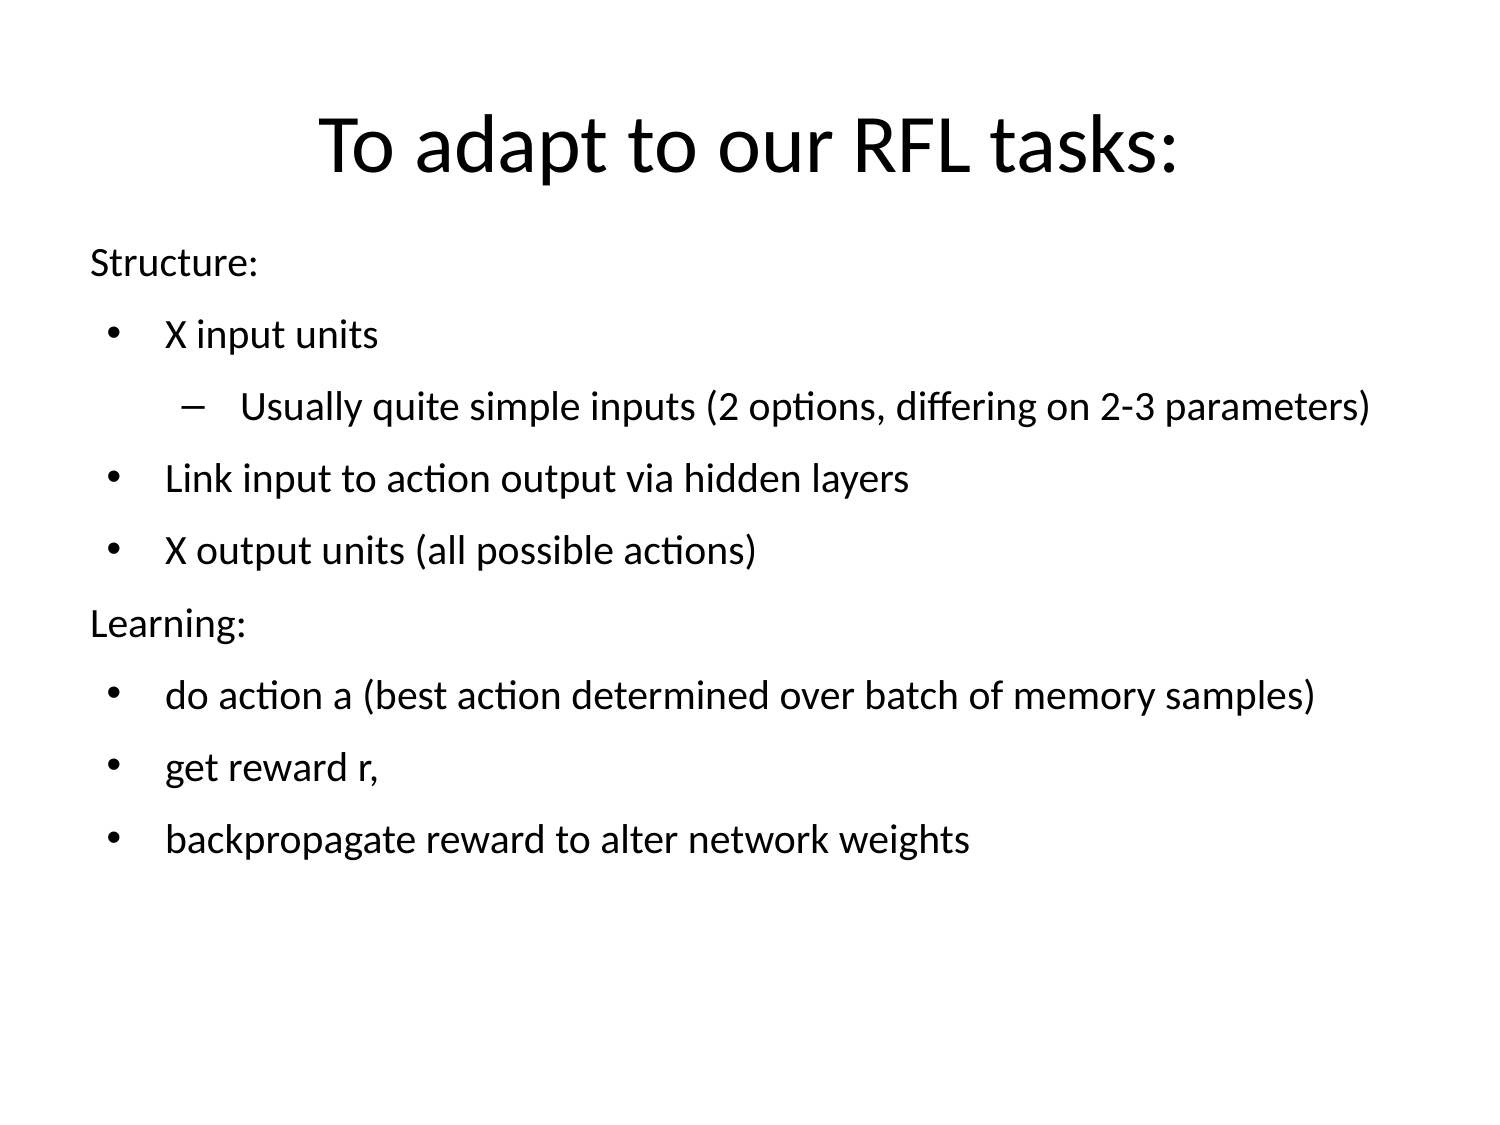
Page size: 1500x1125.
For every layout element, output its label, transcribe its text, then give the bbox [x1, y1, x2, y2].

title To adapt to our RFL tasks: [75, 45, 1425, 212]
list Structure: X input units Usually quite simple inputs (2 options, differing on 2-3 parameters) Link input to action output via hidden layers X output units (all possible actions) Learning: do action a (best action determined over batch of memory samples) get reward r, backpropagate reward to alter network weights [75, 212, 1425, 955]
